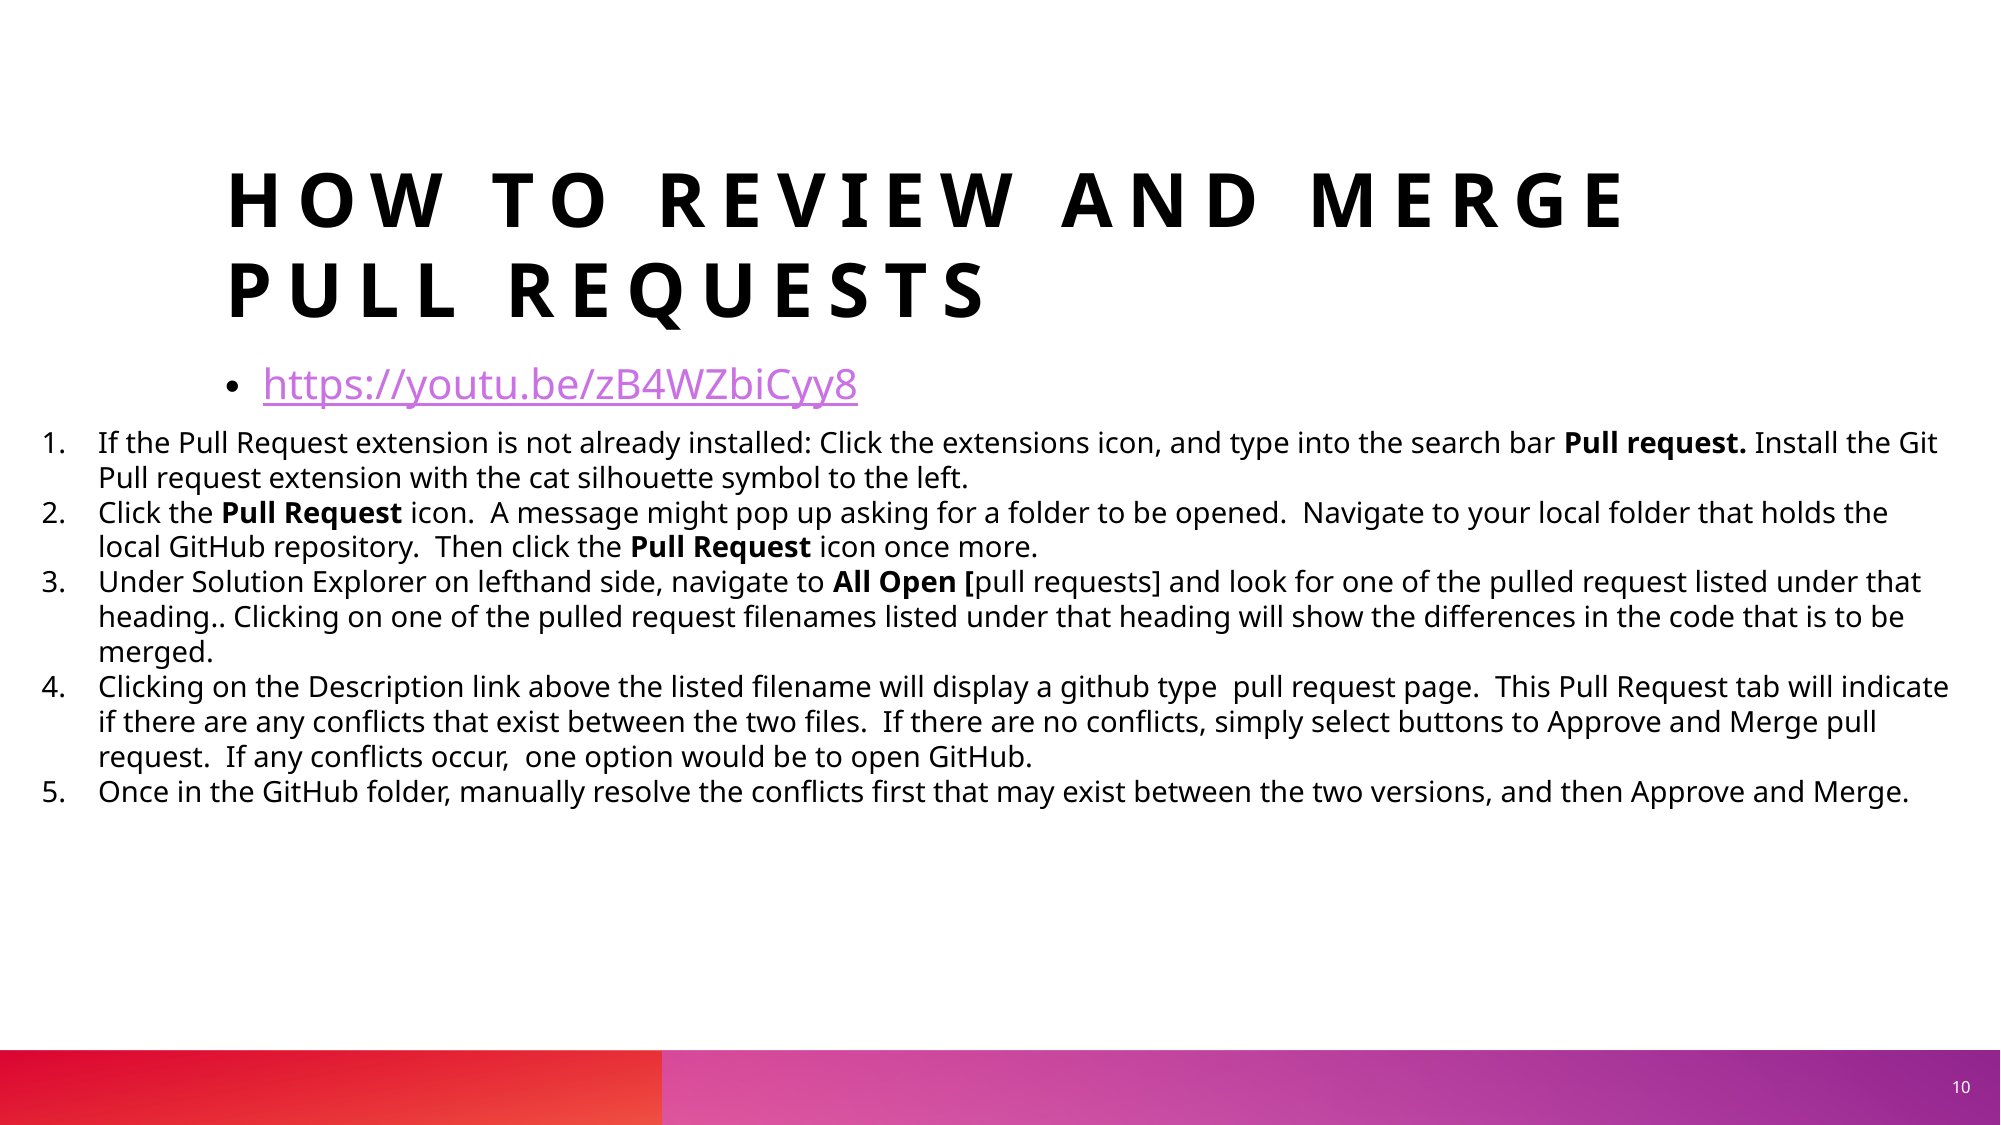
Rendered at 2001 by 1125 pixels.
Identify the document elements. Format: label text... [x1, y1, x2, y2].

slide_number 10 [1913, 1051, 1986, 1125]
list https://youtu.be/zB4WZbiCyy8 [225, 346, 1905, 416]
title HOW TO REVIEW AND MERGE PULL REQUESTS [225, 130, 1905, 333]
text_box If the Pull Request extension is not already installed: Click the extensions icon, and type into the search bar Pull request. Install the Git Pull request extension with the cat silhouette symbol to the left.​ Click the Pull Request icon. A message might pop up asking for a folder to be opened. Navigate to your local folder that holds the local GitHub repository. Then click the Pull Request icon once more. Under Solution Explorer on lefthand side, navigate to All Open [pull requests] and look for one of the pulled request listed under that heading.. Clicking on one of the pulled request filenames listed under that heading will show the differences in the code that is to be merged. Clicking on the Description link above the listed filename will display a github type pull request page. This Pull Request tab will indicate if there are any conflicts that exist between the two files. If there are no conflicts, simply select buttons to Approve and Merge pull request. If any conflicts occur, one option would be to open GitHub. Once in the GitHub folder, manually resolve the conflicts first that may exist between the two versions, and then Approve and Merge. [26, 416, 1974, 1061]
